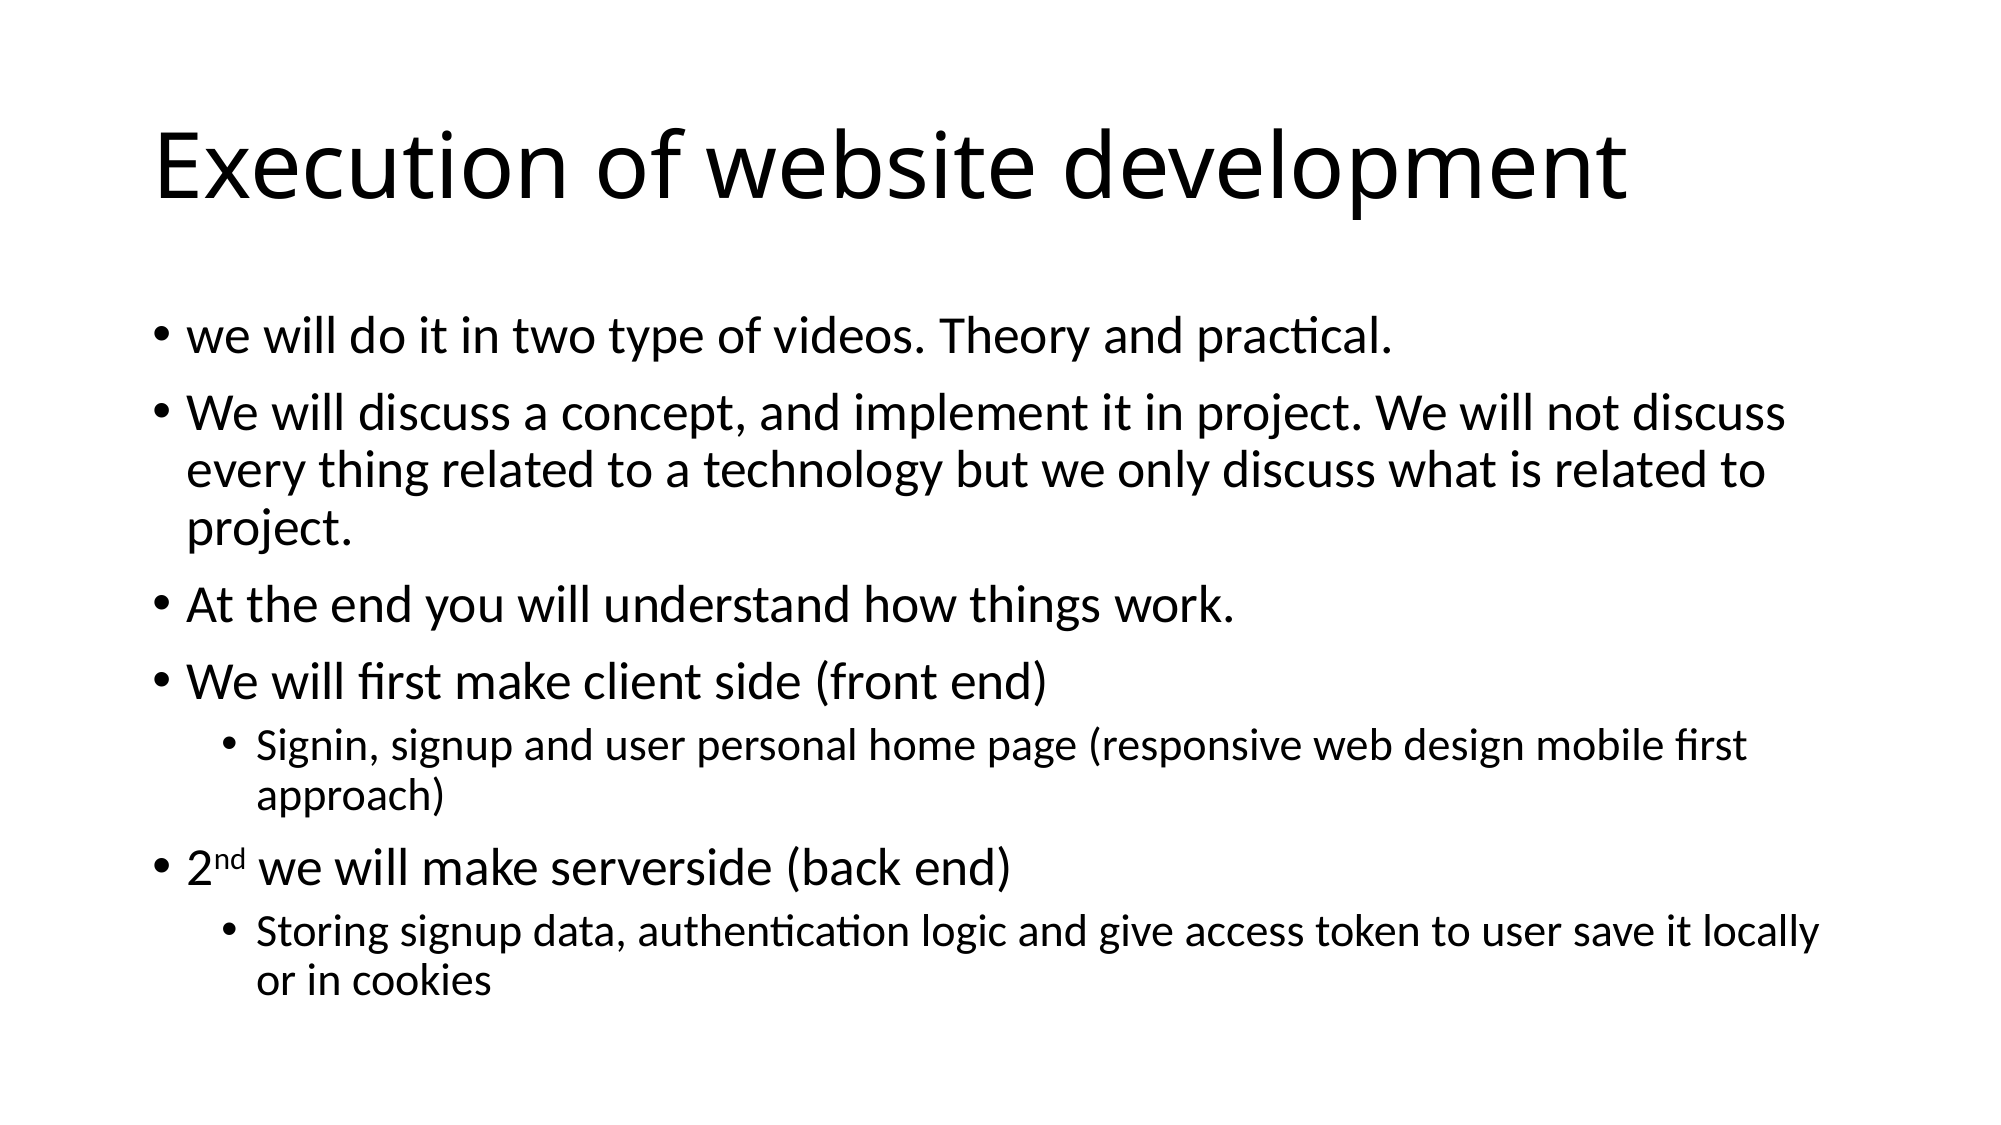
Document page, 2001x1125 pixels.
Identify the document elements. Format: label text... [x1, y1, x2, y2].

list we will do it in two type of videos. Theory and practical. We will discuss a concept, and implement it in project. We will not discuss every thing related to a technology but we only discuss what is related to project. At the end you will understand how things work. We will first make client side (front end) Signin, signup and user personal home page (responsive web design mobile first approach) 2nd we will make serverside (back end) Storing signup data, authentication logic and give access token to user save it locally or in cookies [137, 299, 1863, 1014]
title Execution of website development [137, 59, 1863, 278]
